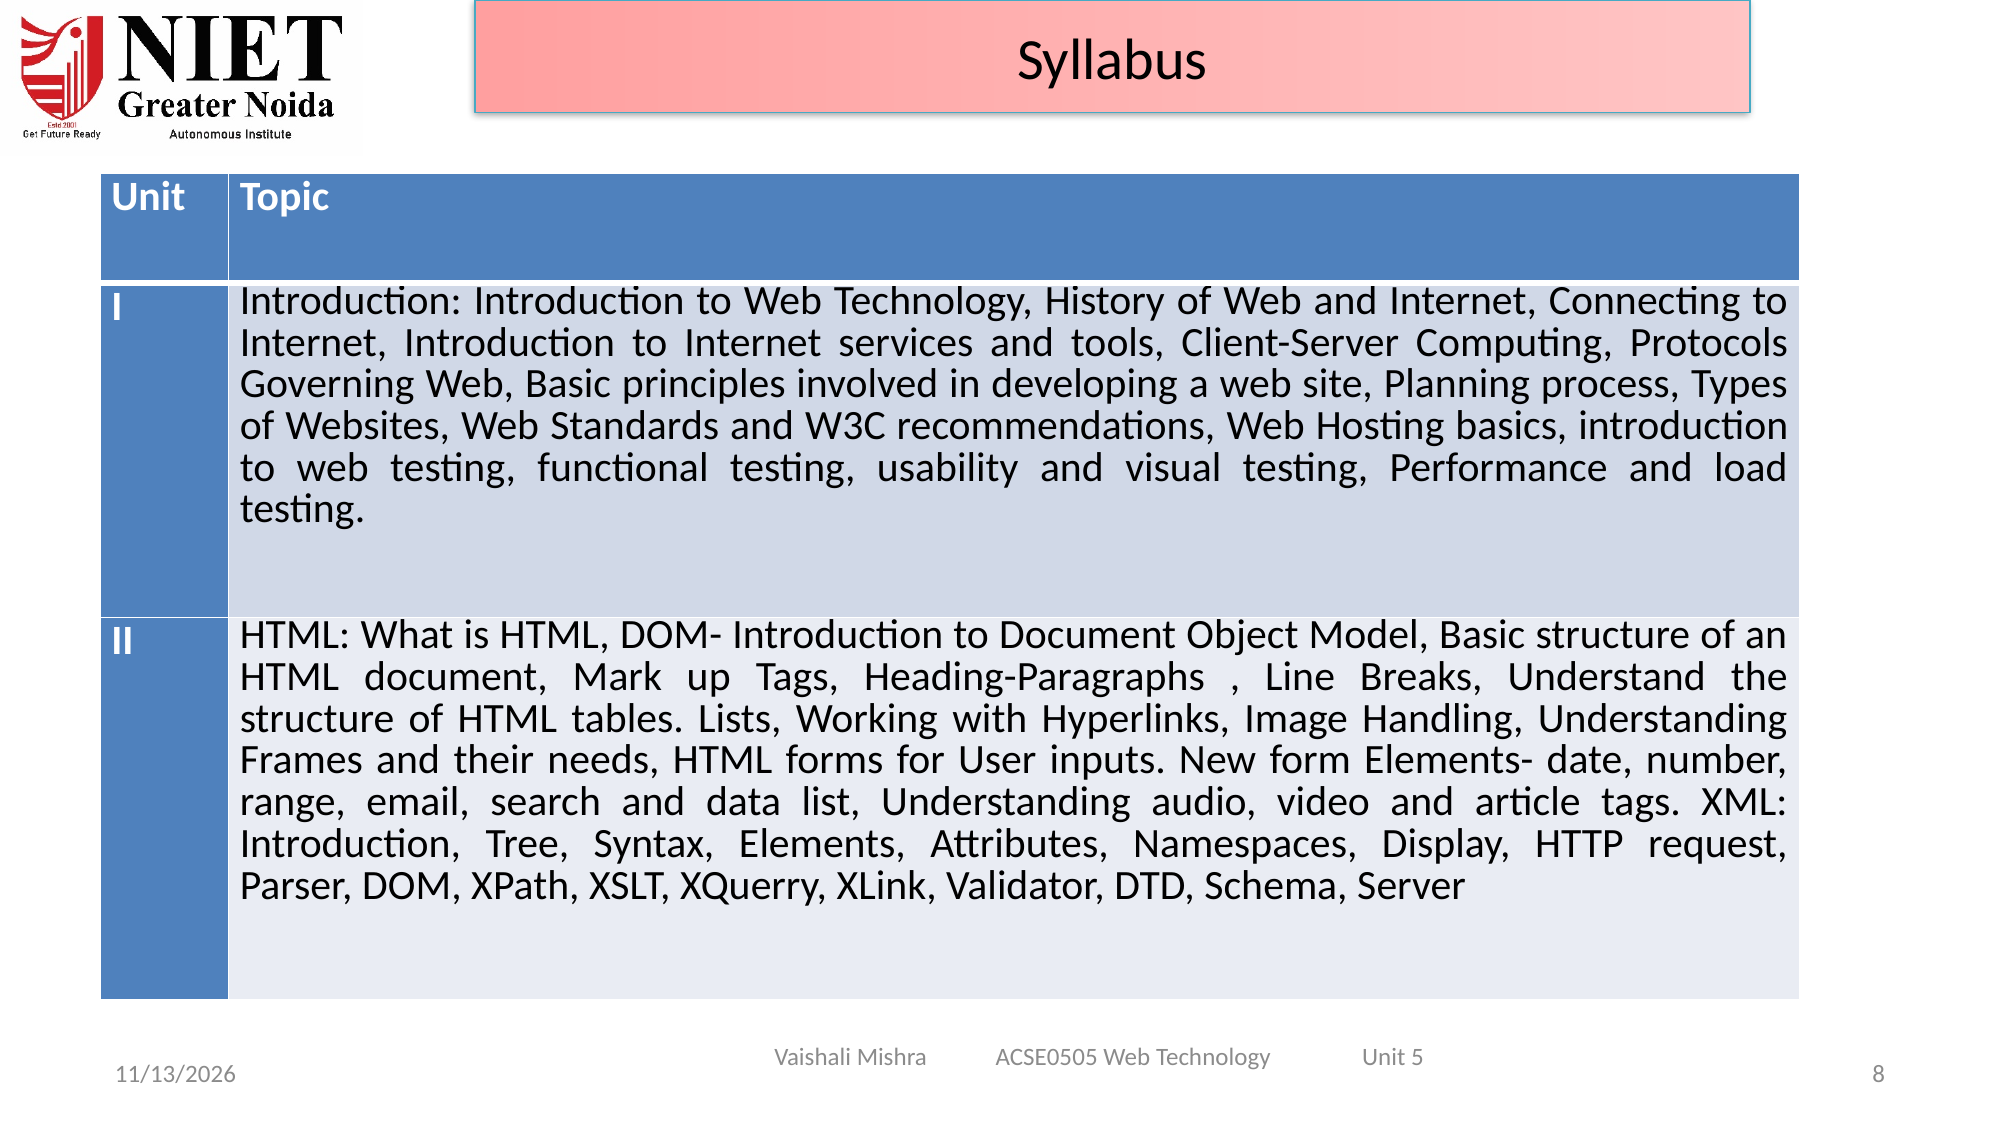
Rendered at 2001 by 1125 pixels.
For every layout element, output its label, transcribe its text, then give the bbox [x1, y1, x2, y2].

picture [0, 0, 363, 156]
table_cell II [101, 618, 228, 999]
table_cell HTML: What is HTML, DOM- Introduction to Document Object Model, Basic structure of an HTML document, Mark up Tags, Heading-Paragraphs , Line Breaks, Understand the structure of HTML tables. Lists, Working with Hyperlinks, Image Handling, Understanding Frames and their needs, HTML forms for User inputs. New form Elements- date, number, range, email, search and data list, Understanding audio, video and article tags. XML: Introduction, Tree, Syntax, Elements, Attributes, Namespaces, Display, HTTP request, Parser, DOM, XPath, XSLT, XQuerry, XLink, Validator, DTD, Schema, Server [229, 618, 1799, 999]
table_header Topic [229, 174, 1799, 280]
text_box Syllabus [474, 0, 1751, 113]
table_header Unit [101, 174, 228, 280]
table_cell Introduction: Introduction to Web Technology, History of Web and Internet, Connecting to Internet, Introduction to Internet services and tools, Client-Server Computing, Protocols Governing Web, Basic principles involved in developing a web site, Planning process, Types of Websites, Web Standards and W3C recommendations, Web Hosting basics, introduction to web testing, functional testing, usability and visual testing, Performance and load testing. [229, 286, 1799, 617]
table_cell I [101, 286, 228, 617]
slide_number 8 [1433, 1042, 1900, 1103]
slide_number 07-Jan-25 [99, 1042, 567, 1103]
footer Vaishali Mishra ACSE0505 Web Technology Unit 5 [712, 1025, 1488, 1085]
